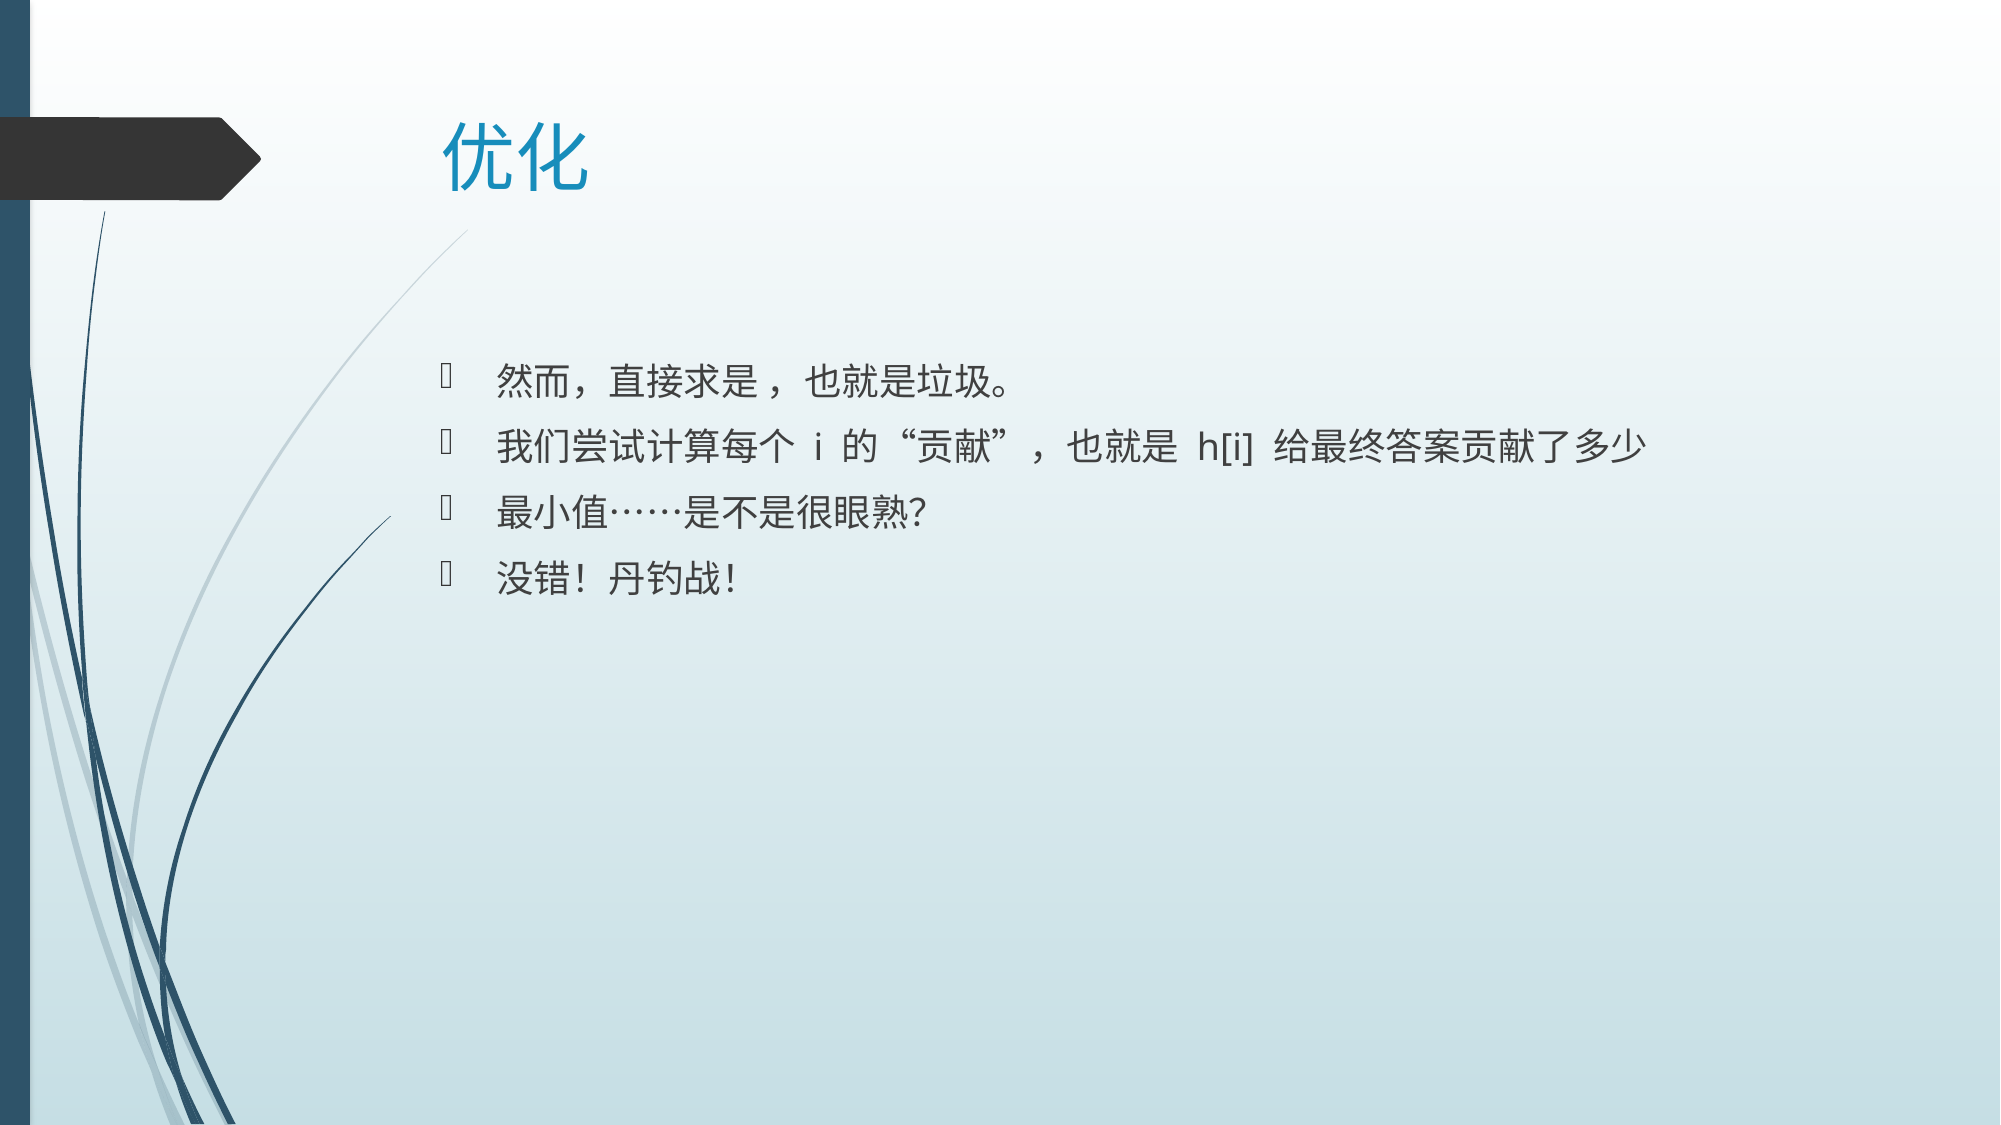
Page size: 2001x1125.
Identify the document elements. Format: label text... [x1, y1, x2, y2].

title 优化 [425, 102, 1888, 313]
